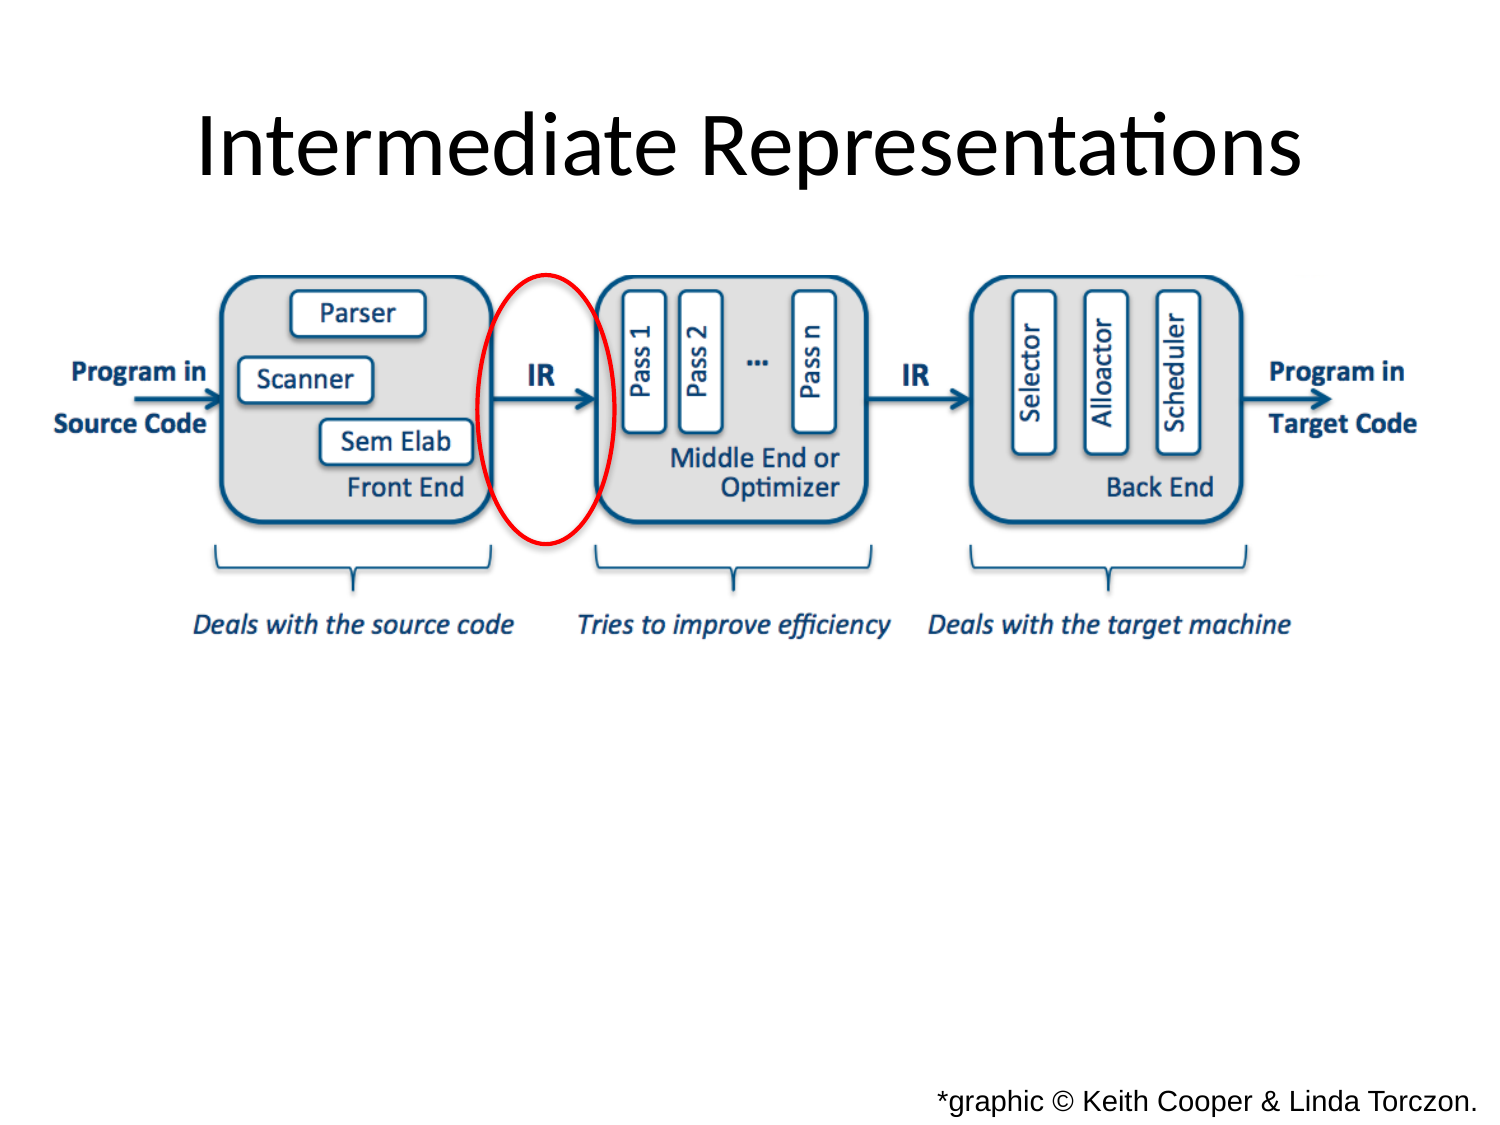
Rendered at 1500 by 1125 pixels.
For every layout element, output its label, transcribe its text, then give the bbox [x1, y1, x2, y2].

title Intermediate Representations [75, 45, 1425, 233]
text_box *graphic © Keith Cooper & Linda Torczon. [922, 1074, 1500, 1125]
picture [49, 274, 1431, 663]
